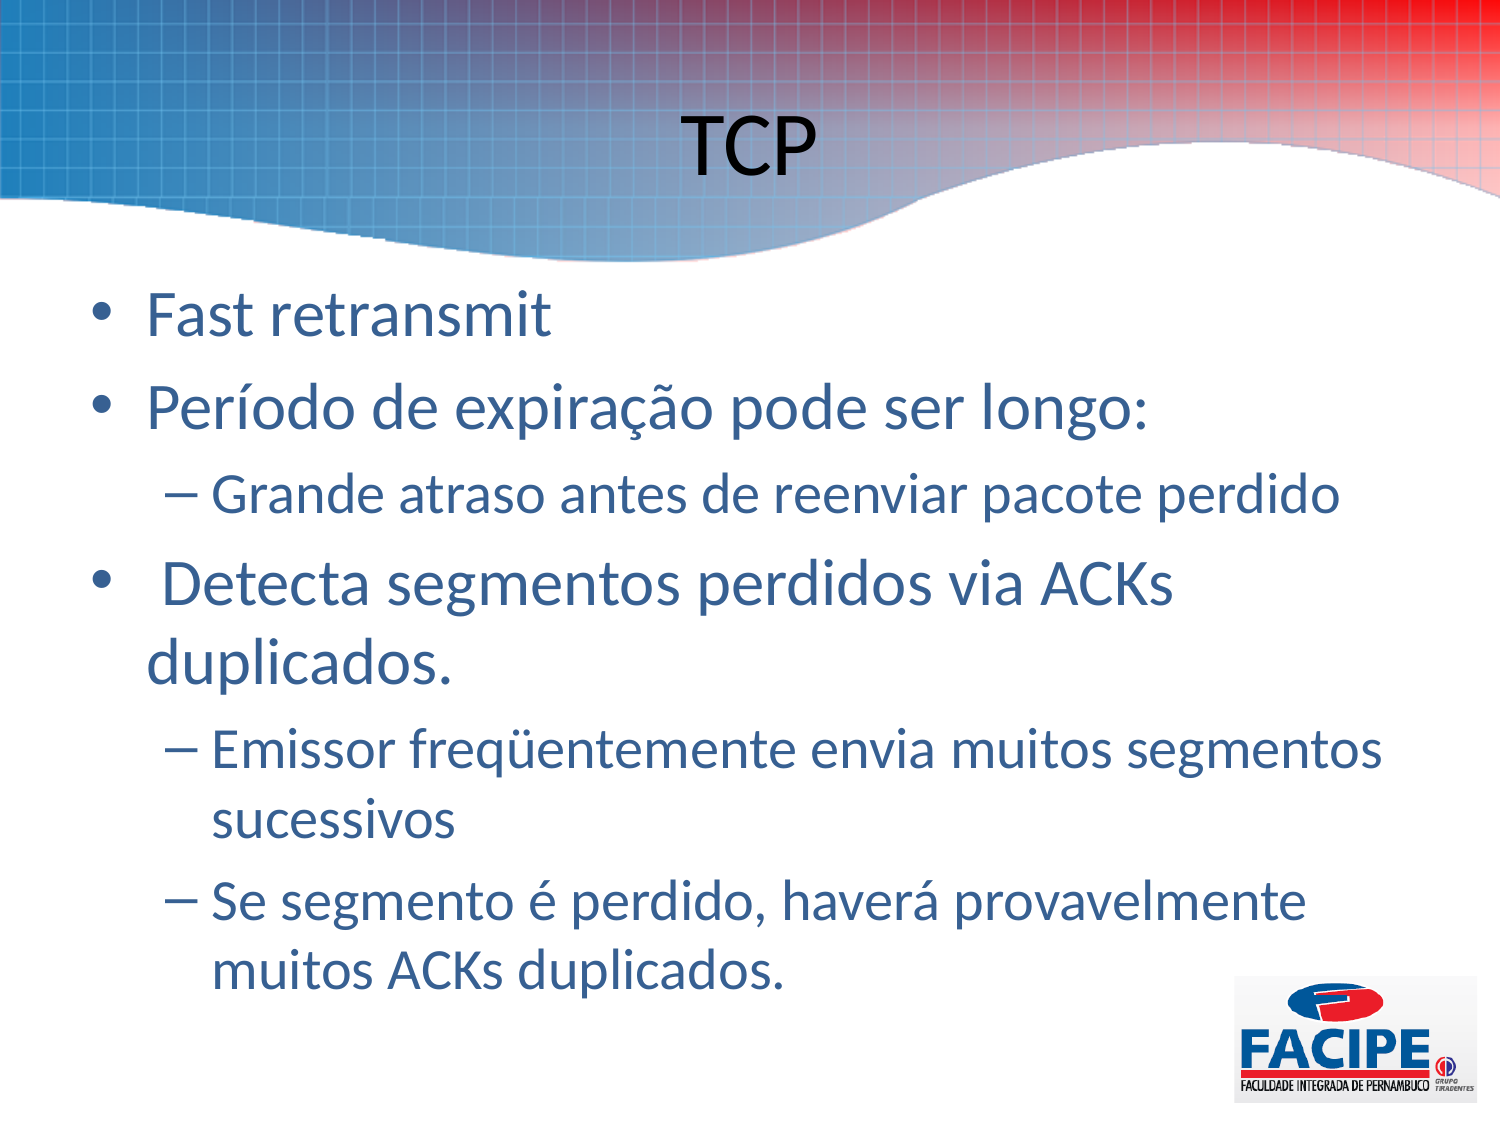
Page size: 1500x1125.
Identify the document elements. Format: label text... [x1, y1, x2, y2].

picture [0, 0, 1500, 270]
title TCP [74, 44, 1426, 233]
list Fast retransmit Período de expiração pode ser longo: Grande atraso antes de reenviar pacote perdido Detecta segmentos perdidos via ACKs duplicados. Emissor freqüentemente envia muitos segmentos sucessivos Se segmento é perdido, haverá provavelmente muitos ACKs duplicados. [74, 262, 1426, 1006]
picture [1234, 976, 1478, 1103]
